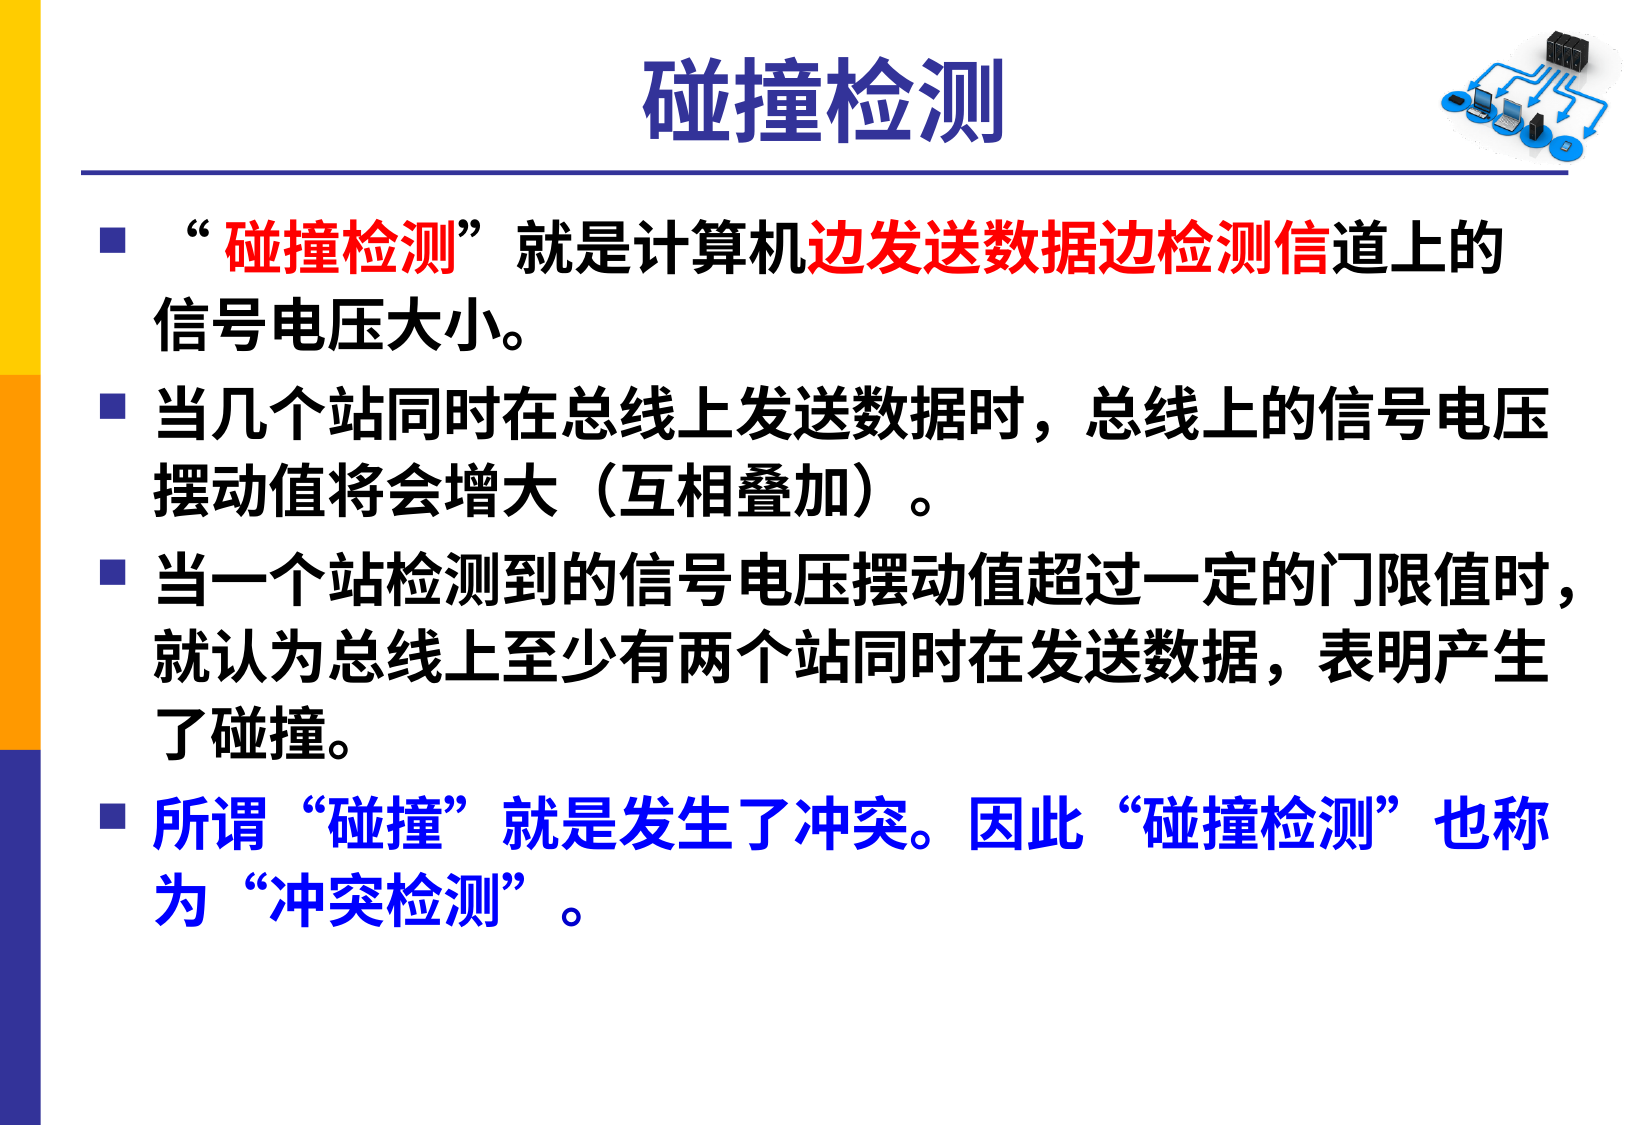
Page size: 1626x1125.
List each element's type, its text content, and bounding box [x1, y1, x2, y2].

picture [1438, 30, 1624, 165]
list “碰撞检测”就是计算机边发送数据边检测信道上的信号电压大小。 当几个站同时在总线上发送数据时，总线上的信号电压摆动值将会增大（互相叠加）。 当一个站检测到的信号电压摆动值超过一定的门限值时，就认为总线上至少有两个站同时在发送数据，表明产生了碰撞。 所谓“碰撞”就是发生了冲突。因此“碰撞检测”也称为“冲突检测”。 [81, 196, 1569, 1006]
title 碰撞检测 [81, 30, 1569, 161]
